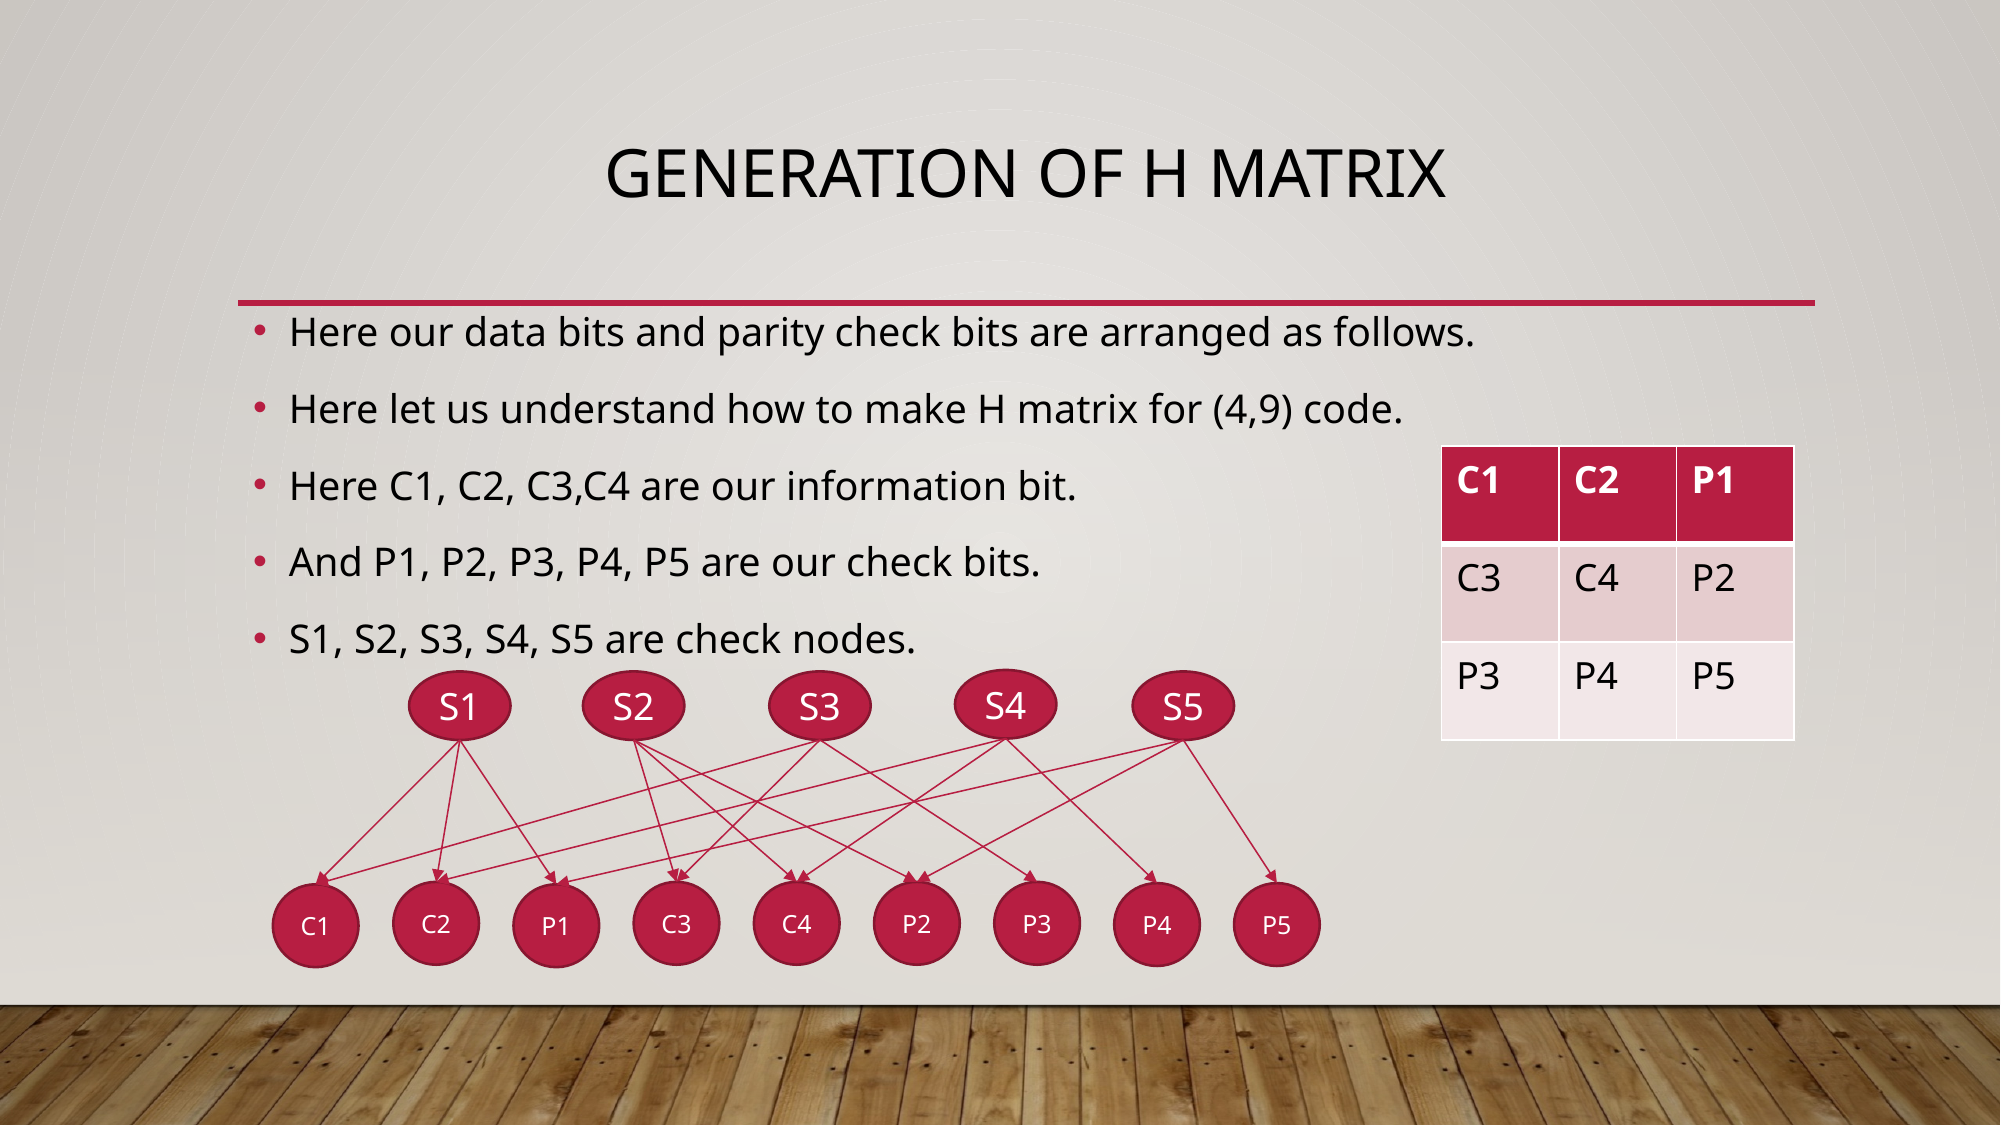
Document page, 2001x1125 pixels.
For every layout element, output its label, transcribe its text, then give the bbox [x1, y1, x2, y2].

table_header C2 [1560, 447, 1676, 541]
title Generation of H Matrix [238, 131, 1814, 289]
text_box C4 [752, 885, 841, 967]
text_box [556, 739, 1184, 885]
table_cell P3 [1442, 643, 1558, 739]
table_cell P4 [1560, 643, 1676, 739]
text_box S1 [407, 670, 512, 738]
text_box S2 [581, 670, 686, 738]
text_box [1183, 739, 1278, 884]
picture [0, 1005, 2000, 1125]
text_box P2 [872, 885, 962, 967]
text_box P4 [1112, 885, 1202, 968]
table_cell P5 [1677, 643, 1793, 739]
text_box S3 [767, 670, 873, 738]
text_box C1 [271, 883, 360, 969]
text_box S5 [1131, 670, 1236, 739]
table_cell C4 [1560, 547, 1676, 641]
text_box P3 [992, 885, 1082, 967]
text_box C3 [632, 885, 721, 967]
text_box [916, 739, 1183, 883]
table_header P1 [1677, 447, 1793, 541]
text_box C2 [392, 885, 481, 967]
text_box S4 [953, 668, 1058, 738]
table_cell P2 [1677, 547, 1793, 641]
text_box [315, 739, 556, 885]
text_box P5 [1232, 881, 1322, 968]
table_cell C3 [1442, 547, 1558, 641]
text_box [435, 738, 796, 882]
table_header C1 [1442, 447, 1558, 541]
list Here our data bits and parity check bits are arranged as follows. Here let us understand how to make H matrix for (4,9) code. Here C1, C2, C3,C4 are our information bit. And P1, P2, P3, P4, P5 are our check bits. S1, S2, S3, S4, S5 are check nodes. [238, 289, 1814, 672]
text_box P1 [512, 885, 601, 969]
